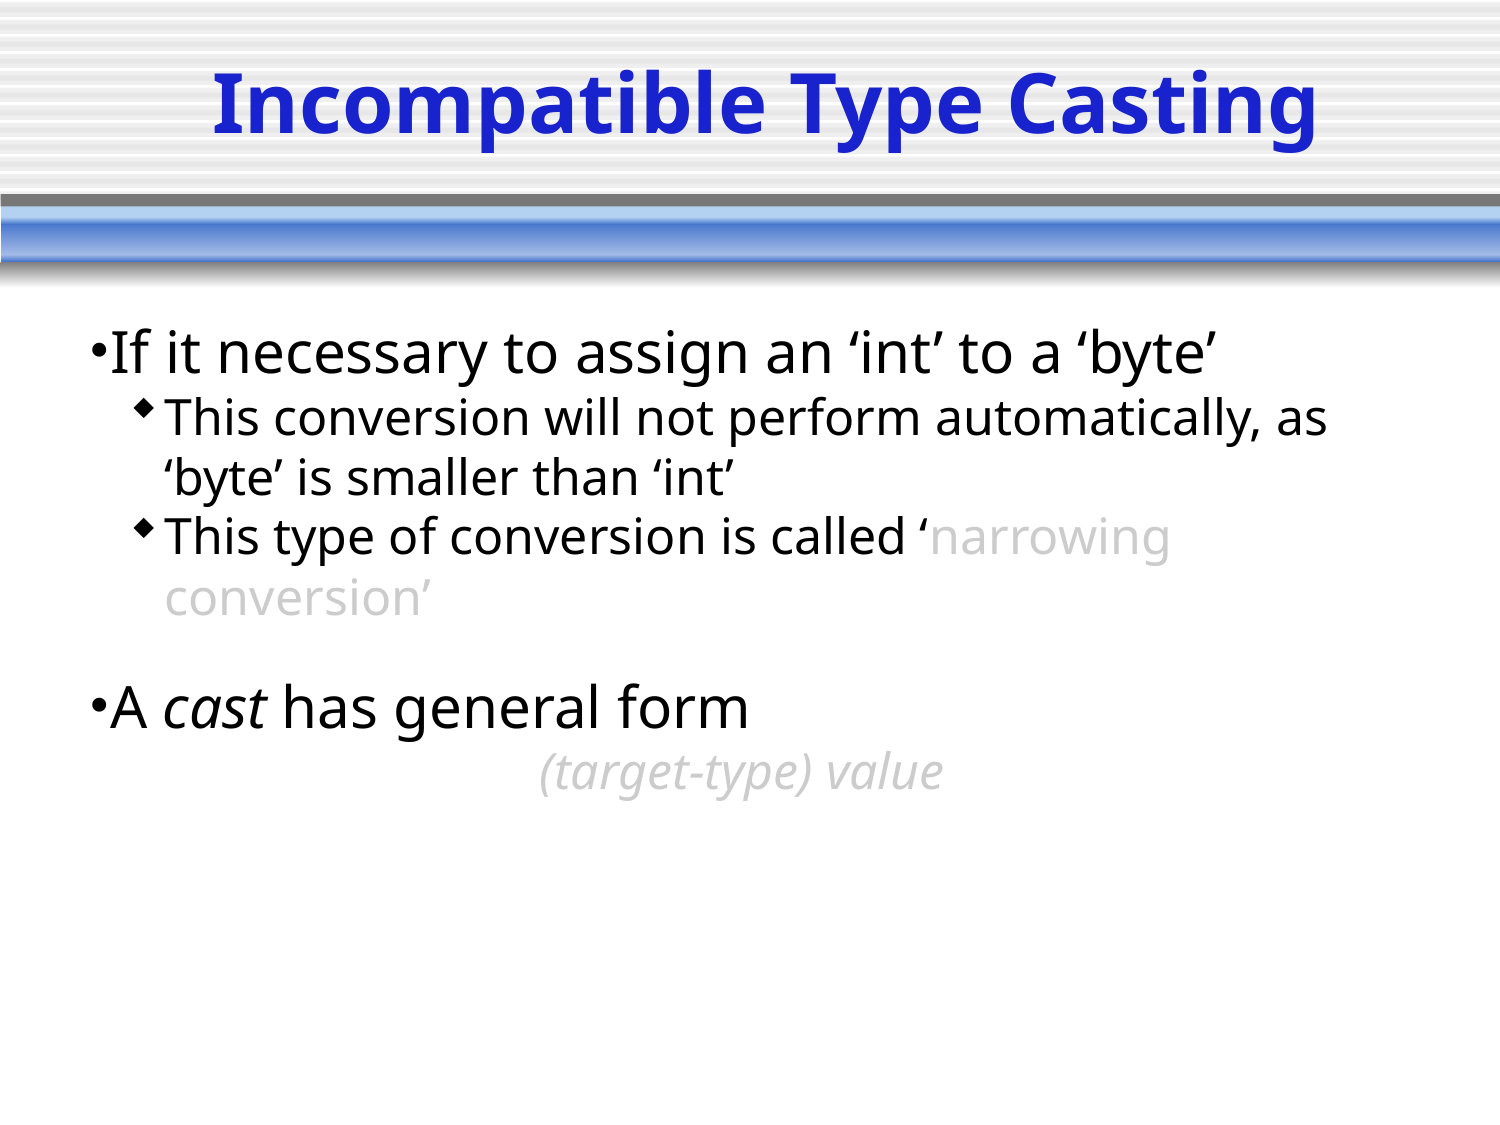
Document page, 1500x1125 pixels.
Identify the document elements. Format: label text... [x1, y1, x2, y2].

text_box If it necessary to assign an ‘int’ to a ‘byte’ This conversion will not perform automatically, as ‘byte’ is smaller than ‘int’ This type of conversion is called ‘narrowing conversion’ A cast has general form (target-type) value [75, 307, 1425, 1050]
picture [0, 0, 1500, 194]
text_box Incompatible Type Casting [24, 12, 1488, 188]
